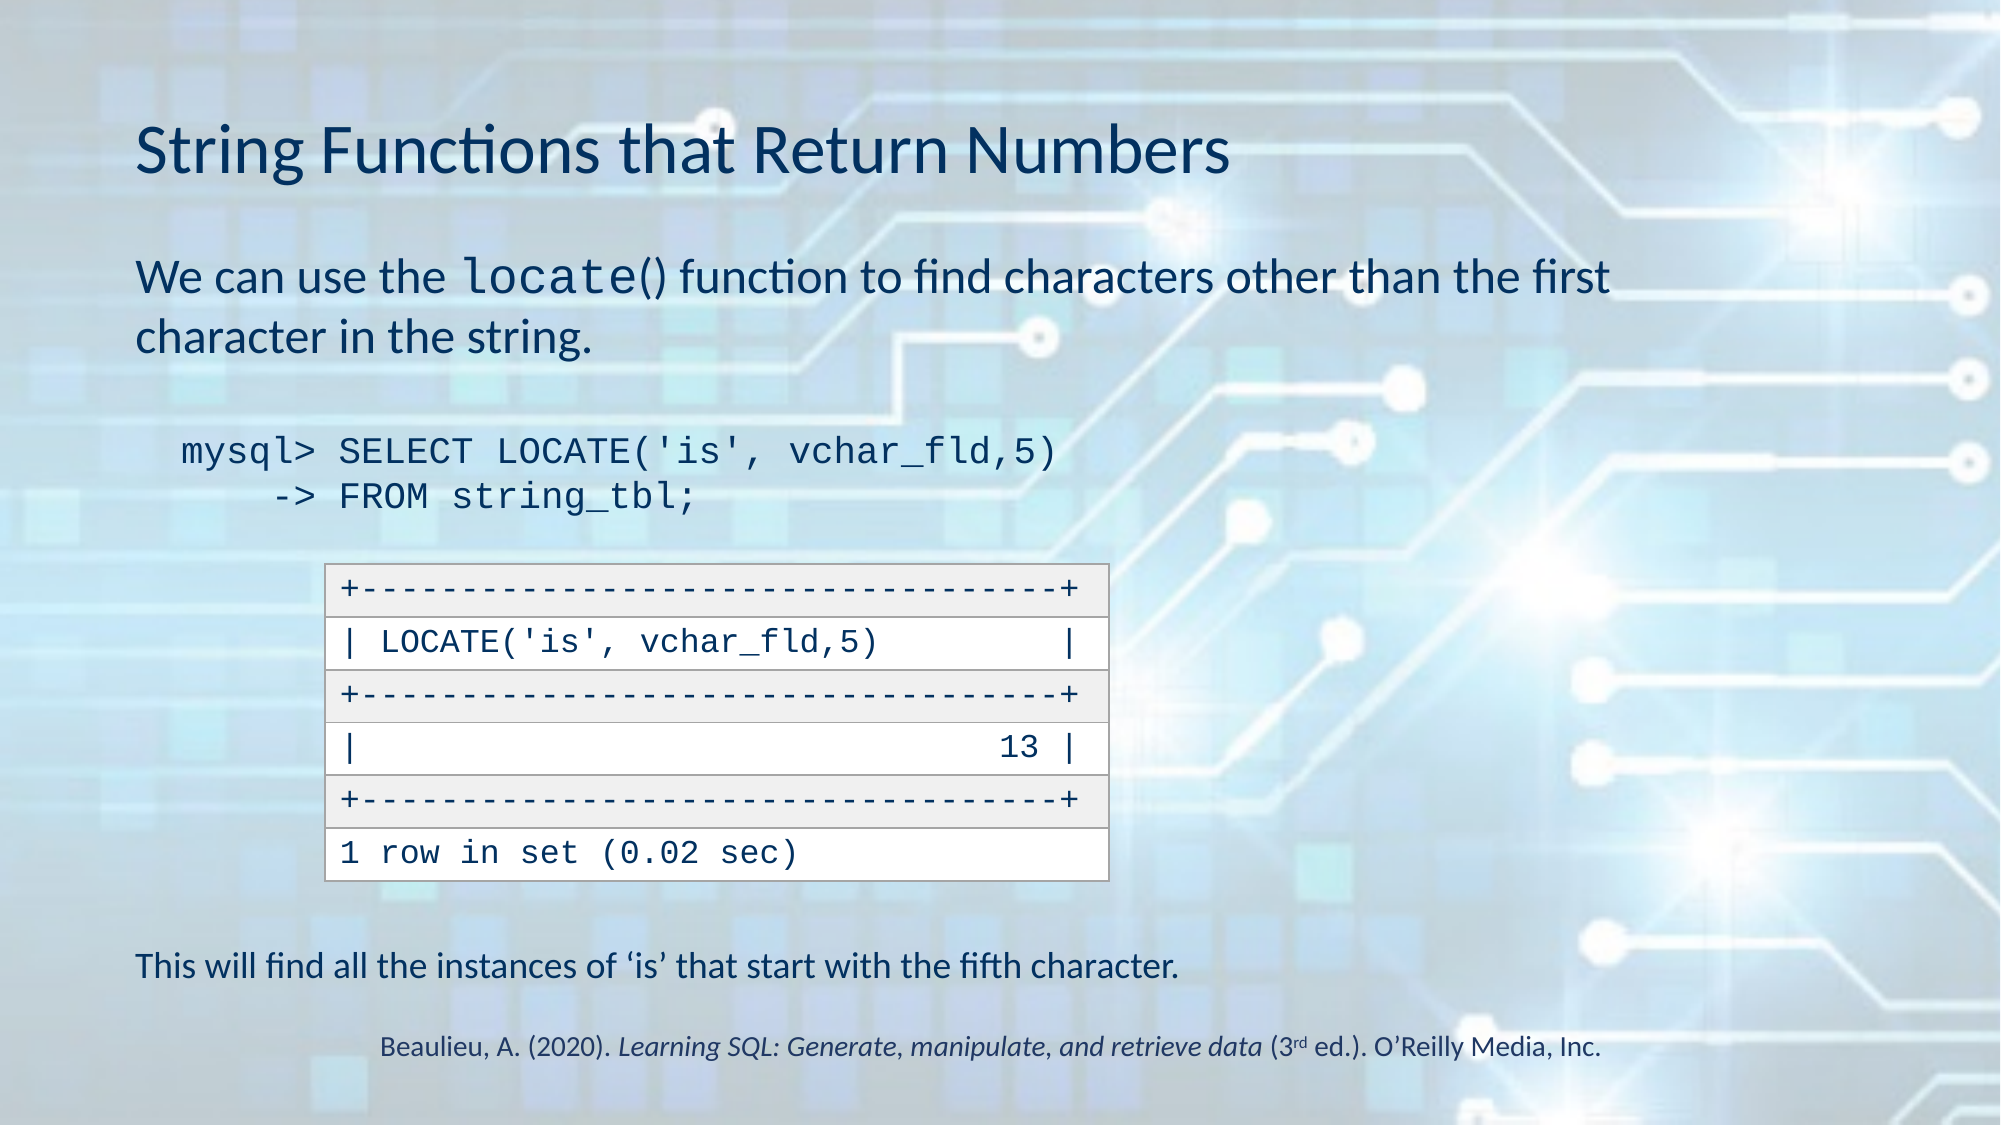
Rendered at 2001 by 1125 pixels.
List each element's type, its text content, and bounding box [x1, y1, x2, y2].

picture [0, 0, 2001, 1125]
table_cell +-----------------------------------+ [326, 776, 1108, 827]
table_header +-----------------------------------+ [326, 565, 1108, 616]
table_cell 1 row in set (0.02 sec) [326, 829, 1108, 880]
list We can use the locate() function to find characters other than the first character in the string. [120, 235, 1756, 379]
table_cell | 13 | [326, 723, 1108, 774]
title String Functions that Return Numbers [120, 103, 1846, 197]
table_cell | LOCATE('is', vchar_fld,5) | [326, 618, 1108, 669]
text_box This will find all the instances of ‘is’ that start with the fifth character. [120, 933, 1302, 994]
text_box mysql> SELECT LOCATE('is', vchar_fld,5) -> FROM string_tbl; [166, 418, 1436, 523]
table_cell +-----------------------------------+ [326, 671, 1108, 722]
